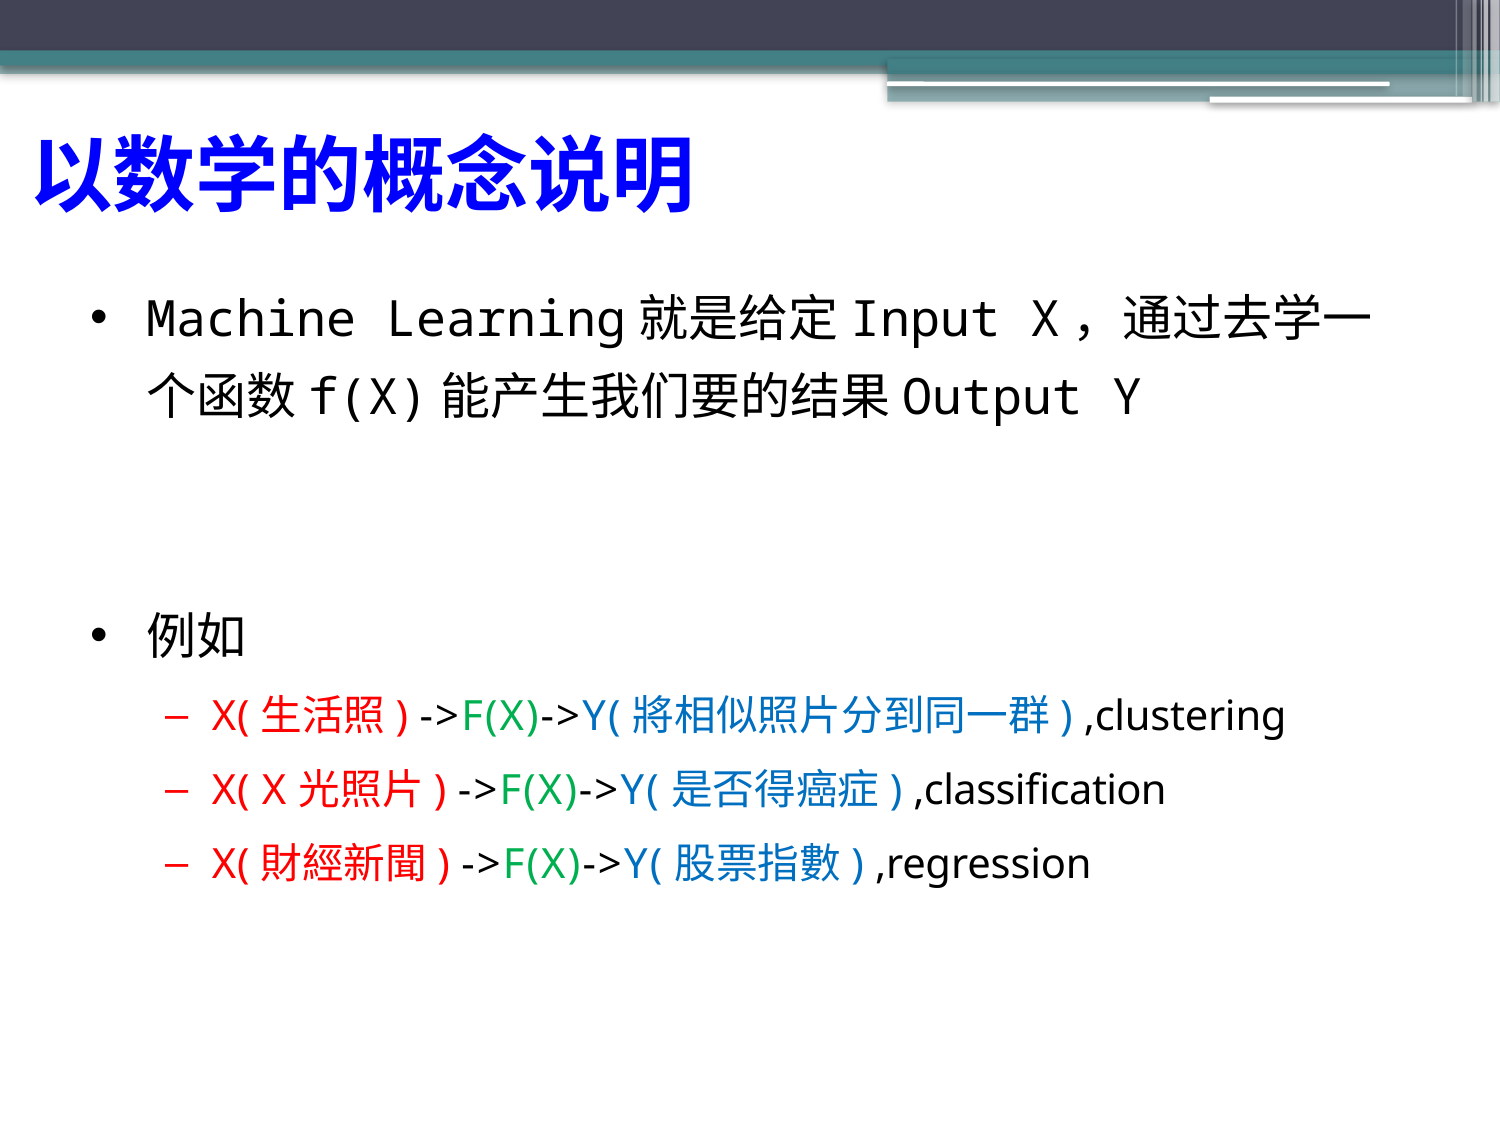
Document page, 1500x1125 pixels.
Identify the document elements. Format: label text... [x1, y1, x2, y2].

text_box Machine Learning就是给定Input X，通过去学一个函数f(X)能产生我们要的结果Output Y 例如 X(生活照) ->F(X)->Y(將相似照片分到同一群) ,clustering X( X光照片) ->F(X)->Y(是否得癌症) ,classification X(財經新聞) ->F(X)->Y(股票指數) ,regression [87, 308, 1398, 887]
text_box 以数学的概念说明 [14, 37, 1500, 308]
